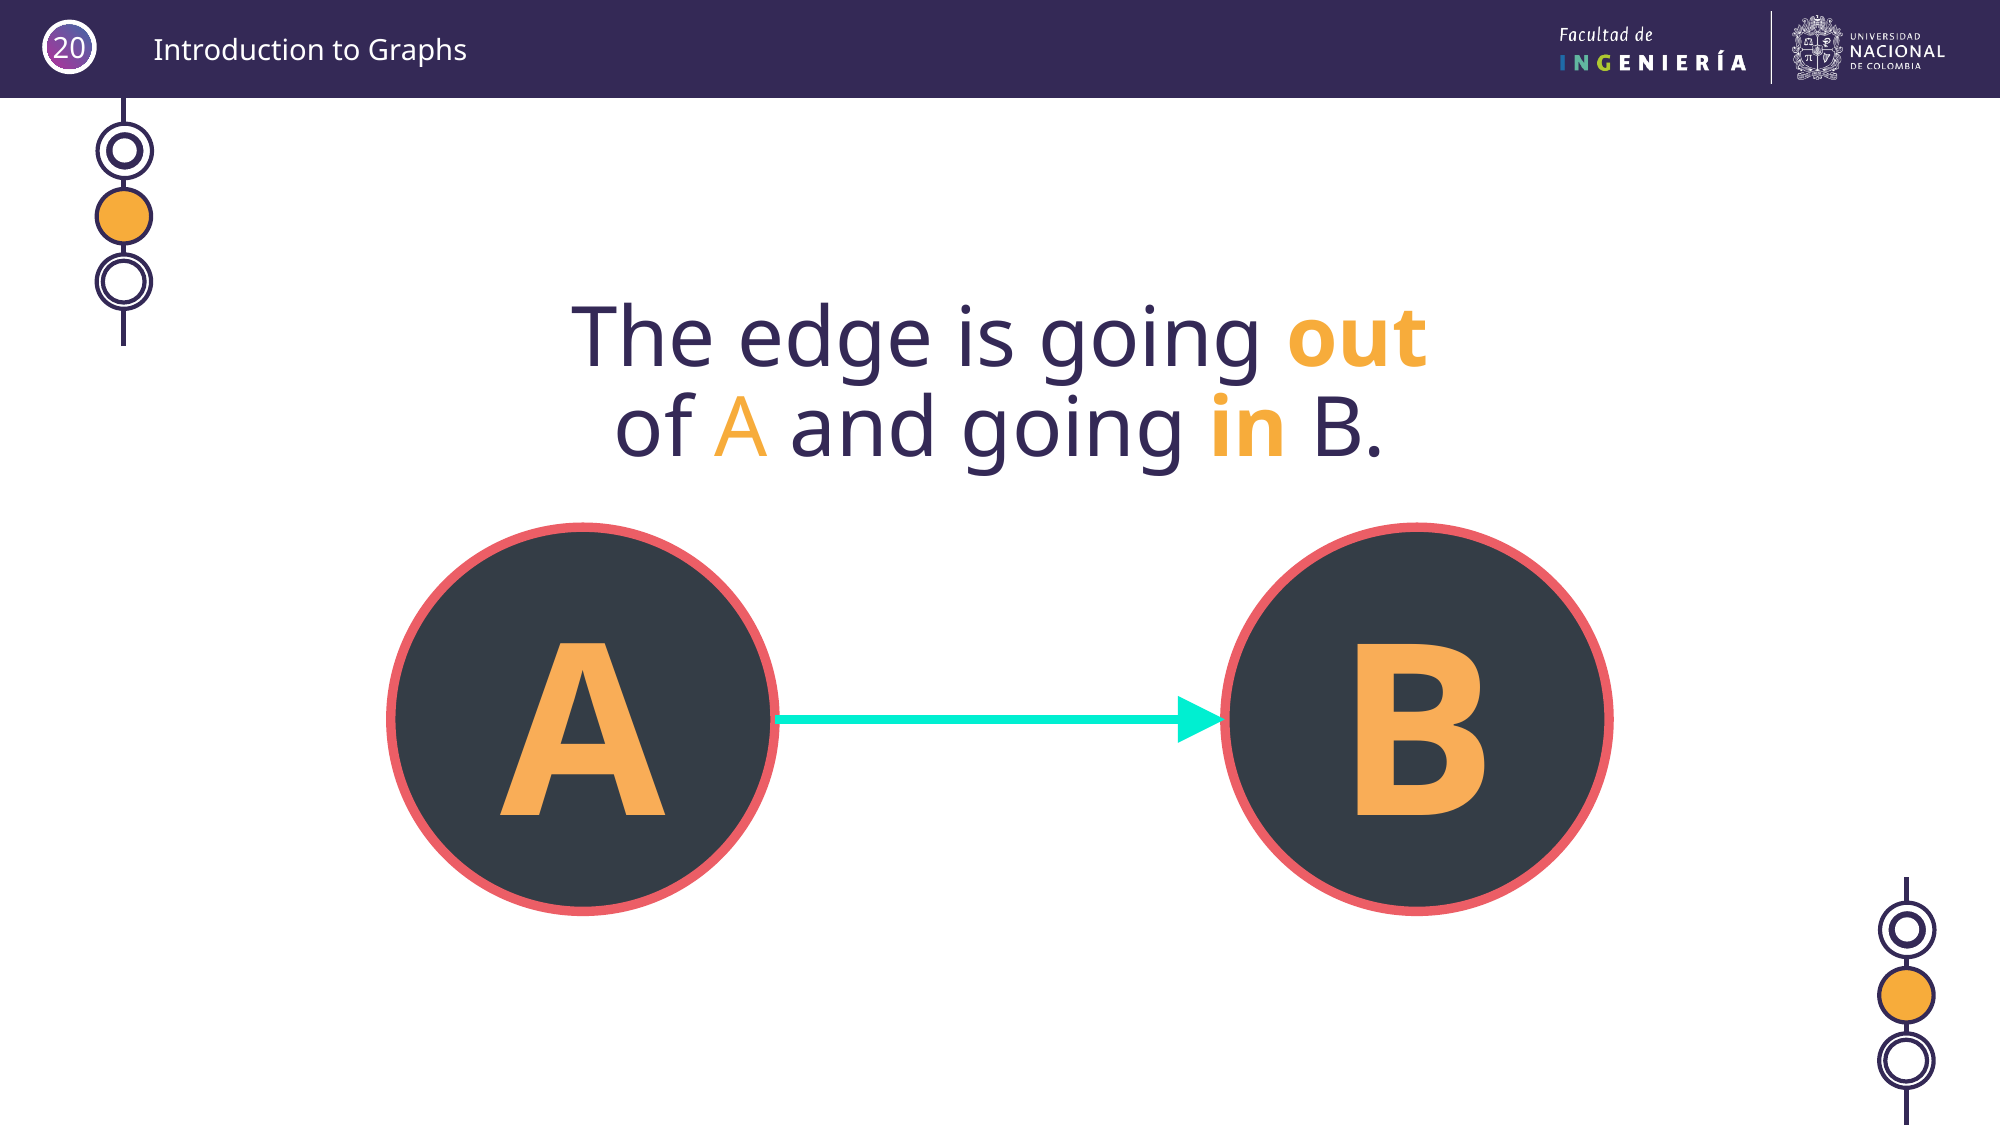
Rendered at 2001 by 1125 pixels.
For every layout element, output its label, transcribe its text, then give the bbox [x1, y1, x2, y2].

text_box The edge is going out of A and going in B. [547, 287, 1453, 482]
picture [1559, 11, 1957, 84]
slide_number 20 [42, 29, 97, 65]
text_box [390, 527, 1610, 912]
